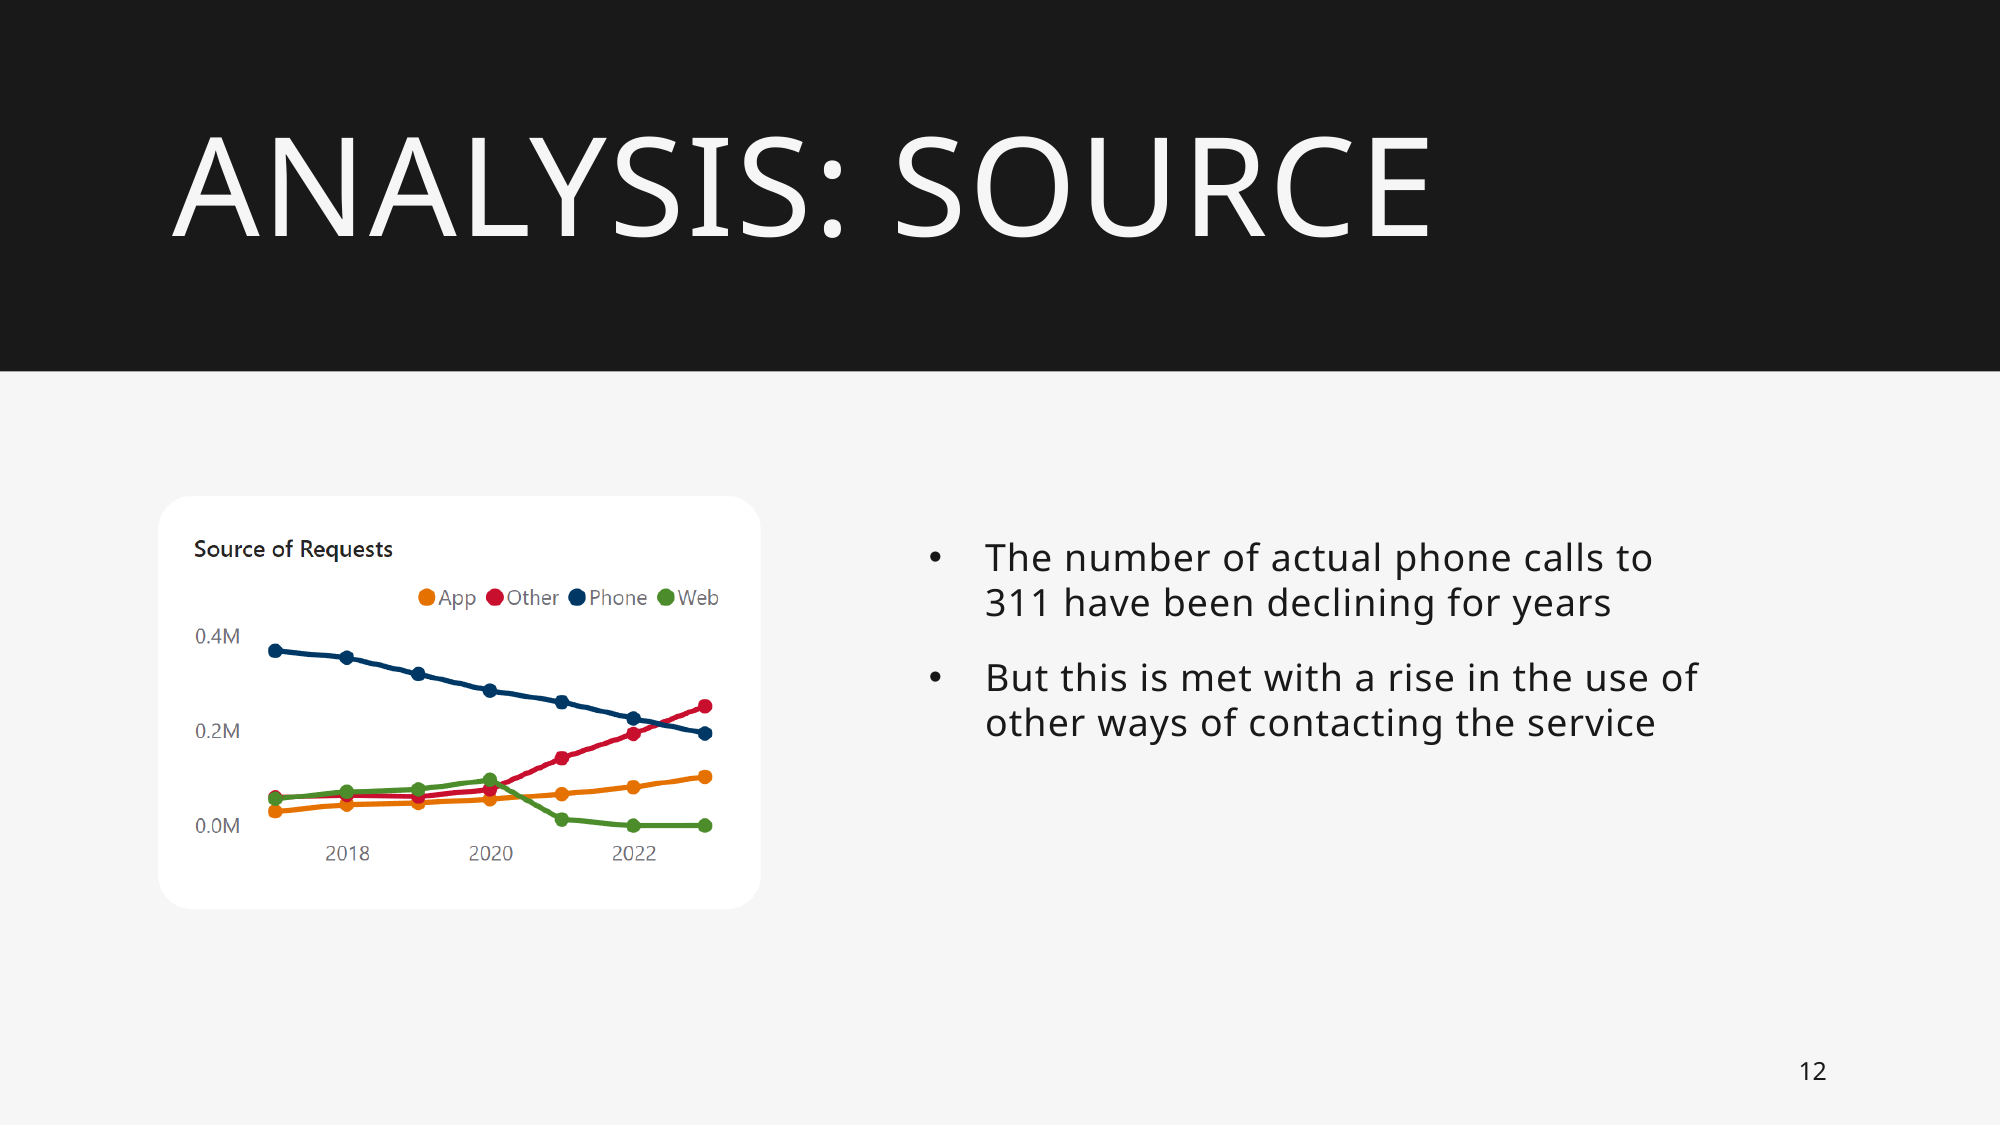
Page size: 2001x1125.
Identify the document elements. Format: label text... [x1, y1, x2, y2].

list The number of actual phone calls to 311 have been declining for years But this is met with a rise in the use of other ways of contacting the service [913, 525, 1739, 951]
slide_number 12 [1688, 1042, 1842, 1103]
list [151, 492, 769, 917]
title Analysis: source [157, 52, 1842, 332]
